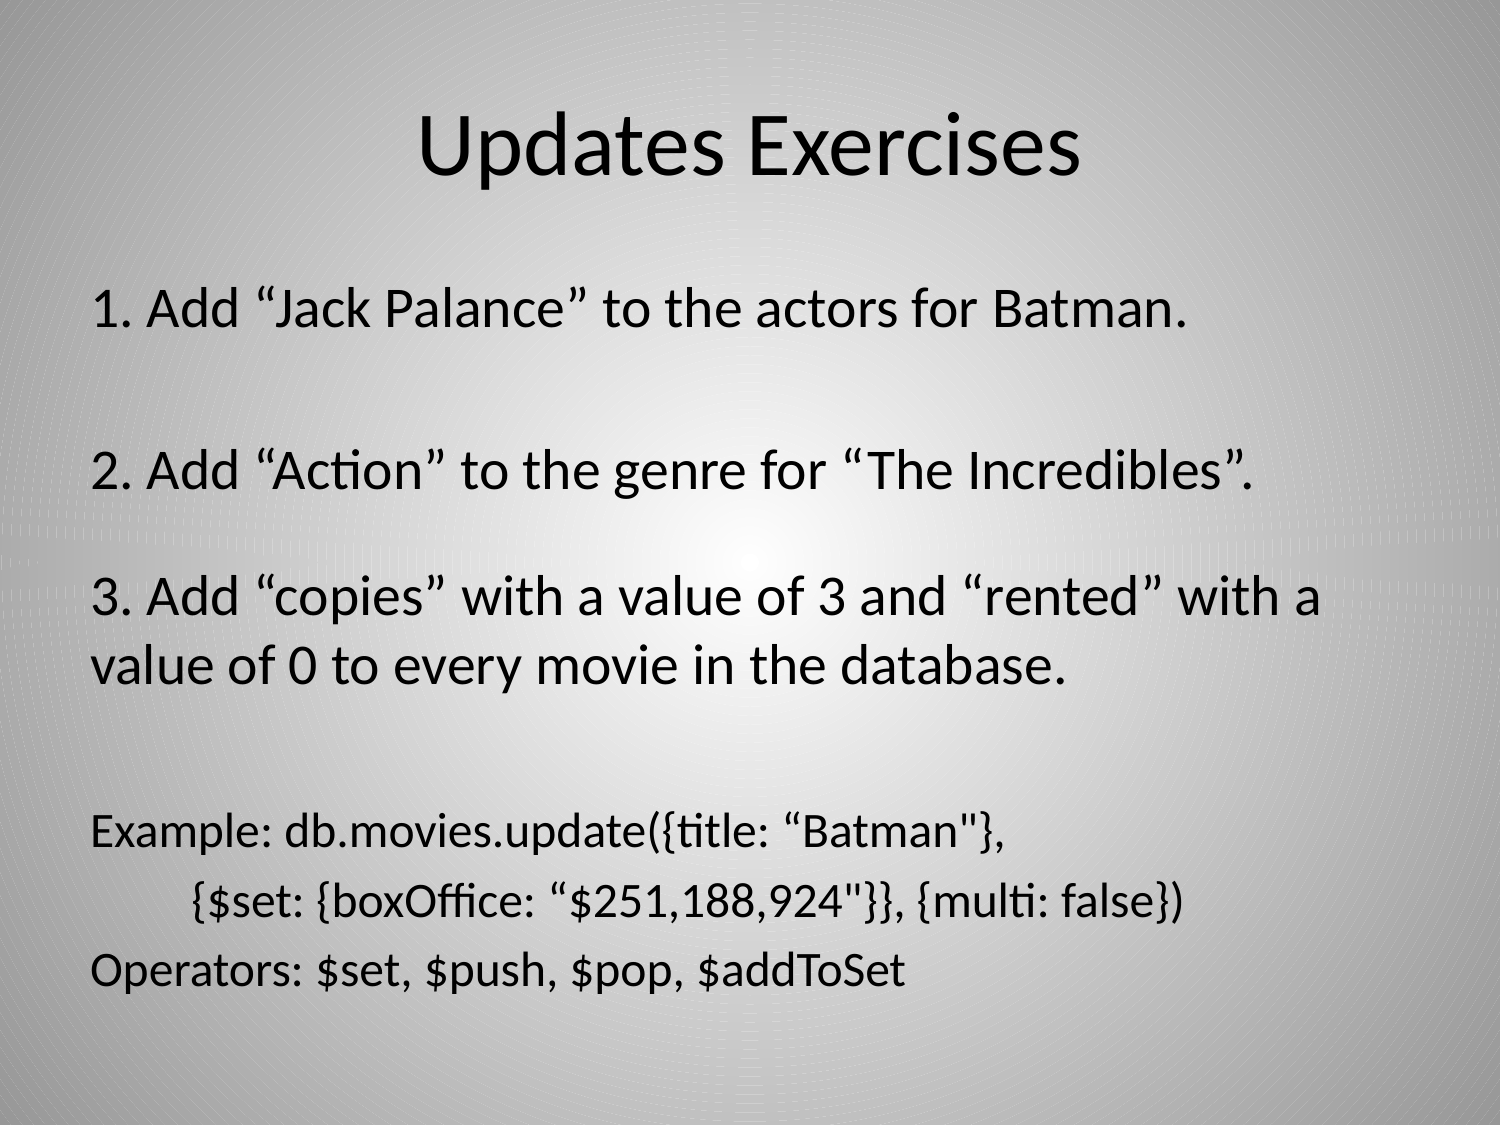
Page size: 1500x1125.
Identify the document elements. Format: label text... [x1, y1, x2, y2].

title Updates Exercises [75, 45, 1425, 233]
list 1. Add “Jack Palance” to the actors for Batman. 2. Add “Action” to the genre for “The Incredibles”. 3. Add “copies” with a value of 3 and “rented” with a value of 0 to every movie in the database. Example: db.movies.update({title: “Batman"}, {$set: {boxOffice: “$251,188,924"}}, {multi: false}) Operators: $set, $push, $pop, $addToSet [75, 262, 1425, 1005]
